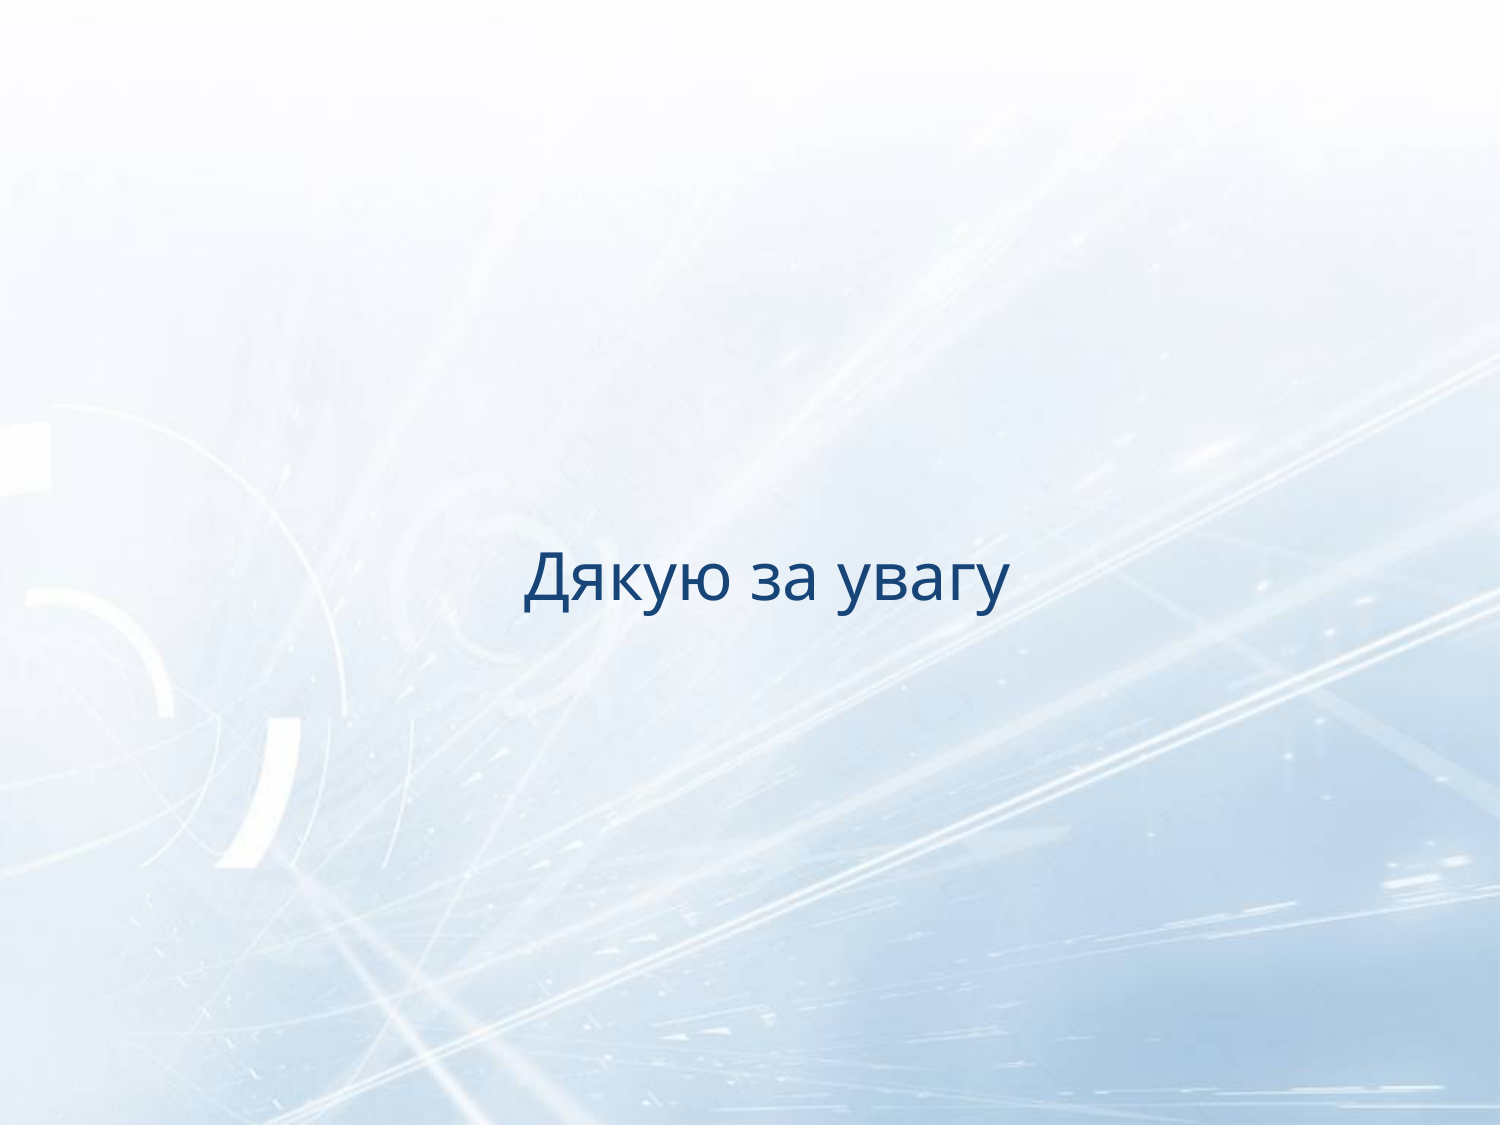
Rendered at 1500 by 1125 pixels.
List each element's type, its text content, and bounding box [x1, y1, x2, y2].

title Дякую за увагу [123, 527, 1412, 620]
picture [0, 0, 1500, 1125]
